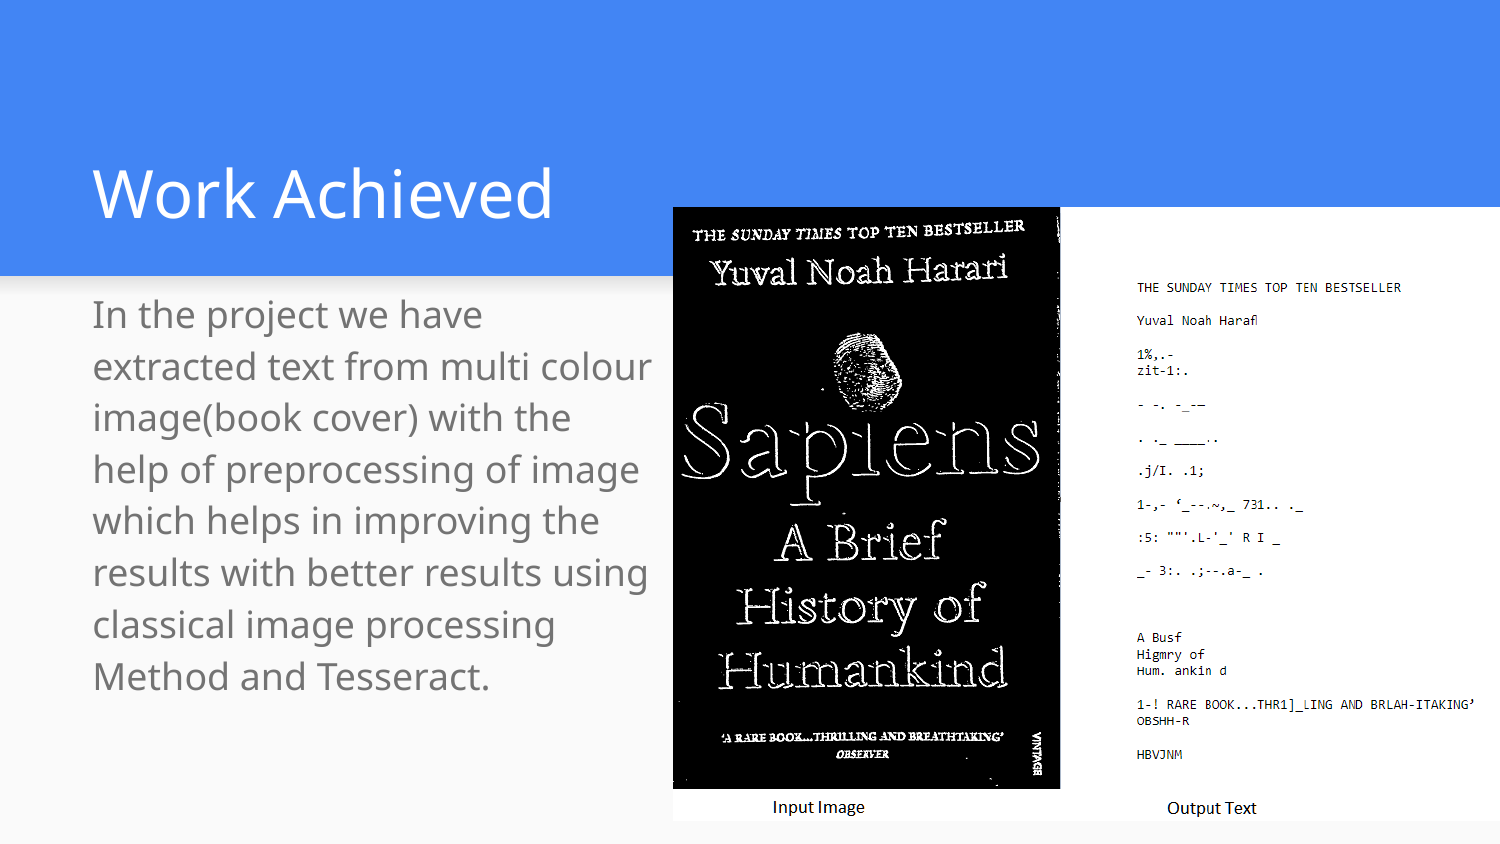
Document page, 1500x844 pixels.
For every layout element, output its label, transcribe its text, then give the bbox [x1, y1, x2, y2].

title Work Achieved [77, 121, 1427, 248]
picture [673, 207, 1500, 821]
list In the project we have extracted text from multi colour image(book cover) with the help of preprocessing of image which helps in improving the results with better results using classical image processing Method and Tesseract. [77, 268, 668, 760]
